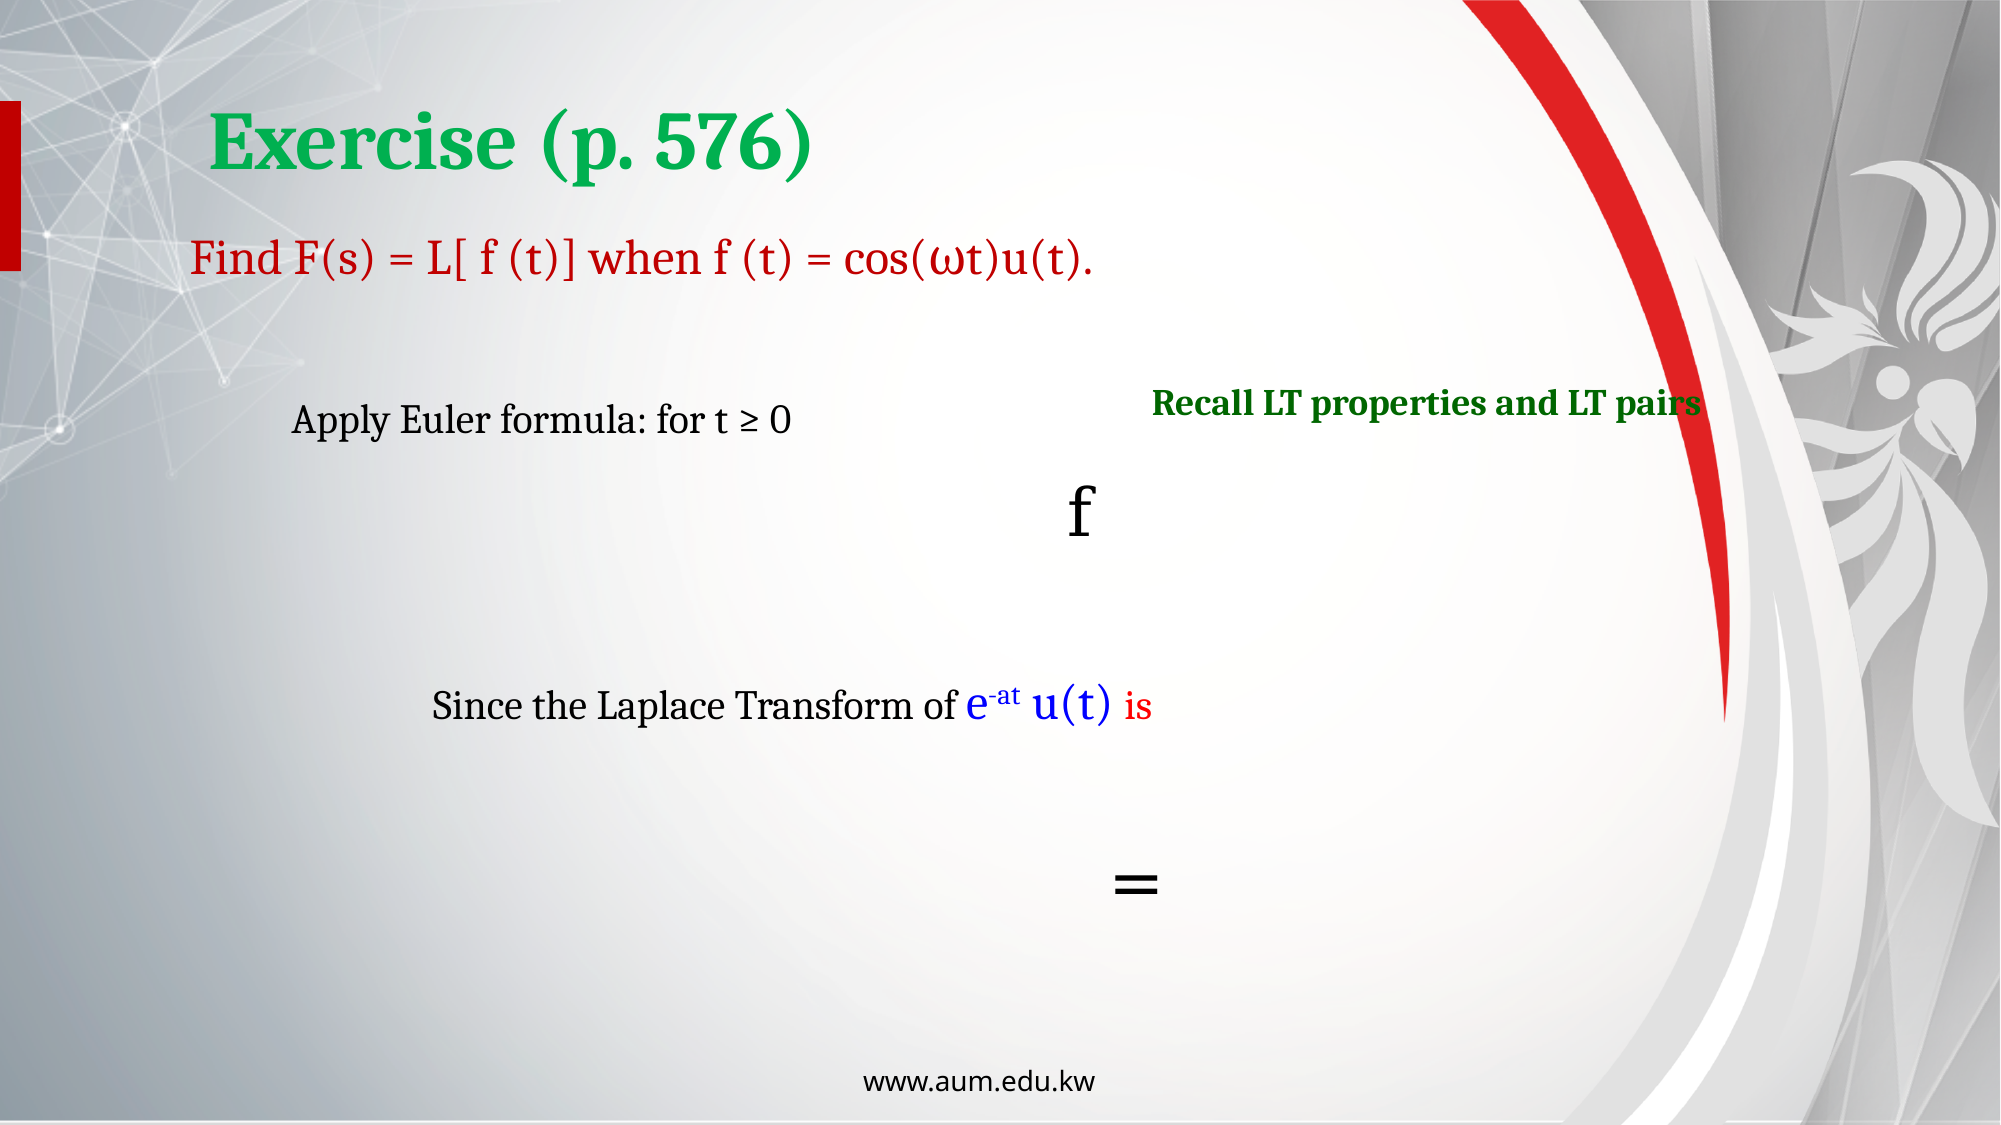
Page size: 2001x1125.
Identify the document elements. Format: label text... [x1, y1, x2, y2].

picture [0, 0, 2001, 1125]
text_box Recall LT properties and LT pairs [1137, 370, 2000, 430]
text_box Apply Euler formula: for t ≥ 0 [276, 384, 870, 449]
text_box Find F(s) = L[ f (t)] when f (t) = cos(ωt)u(t). [174, 217, 1303, 292]
text_box Exercise (p. 576) [193, 79, 834, 194]
